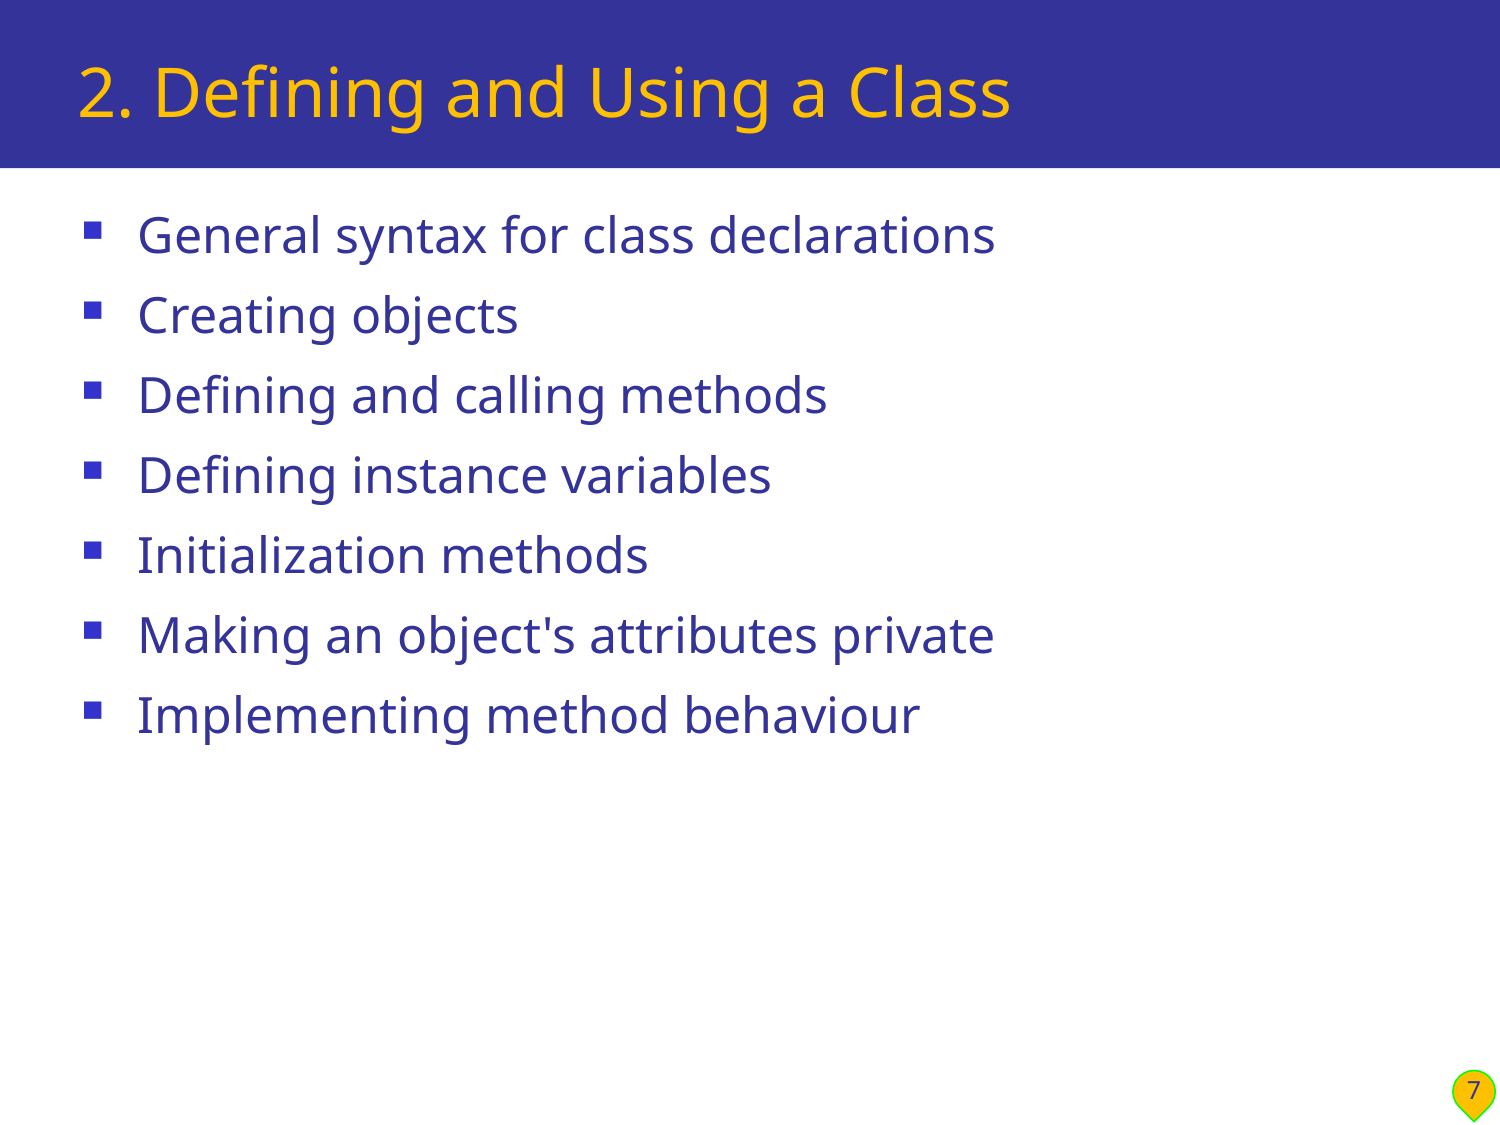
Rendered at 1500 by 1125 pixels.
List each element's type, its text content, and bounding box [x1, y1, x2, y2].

list General syntax for class declarations Creating objects Defining and calling methods Defining instance variables Initialization methods Making an object's attributes private Implementing method behaviour [66, 196, 1460, 1007]
footer 7 [1431, 1040, 1500, 1117]
title 2. Defining and Using a Class [61, 24, 1465, 139]
